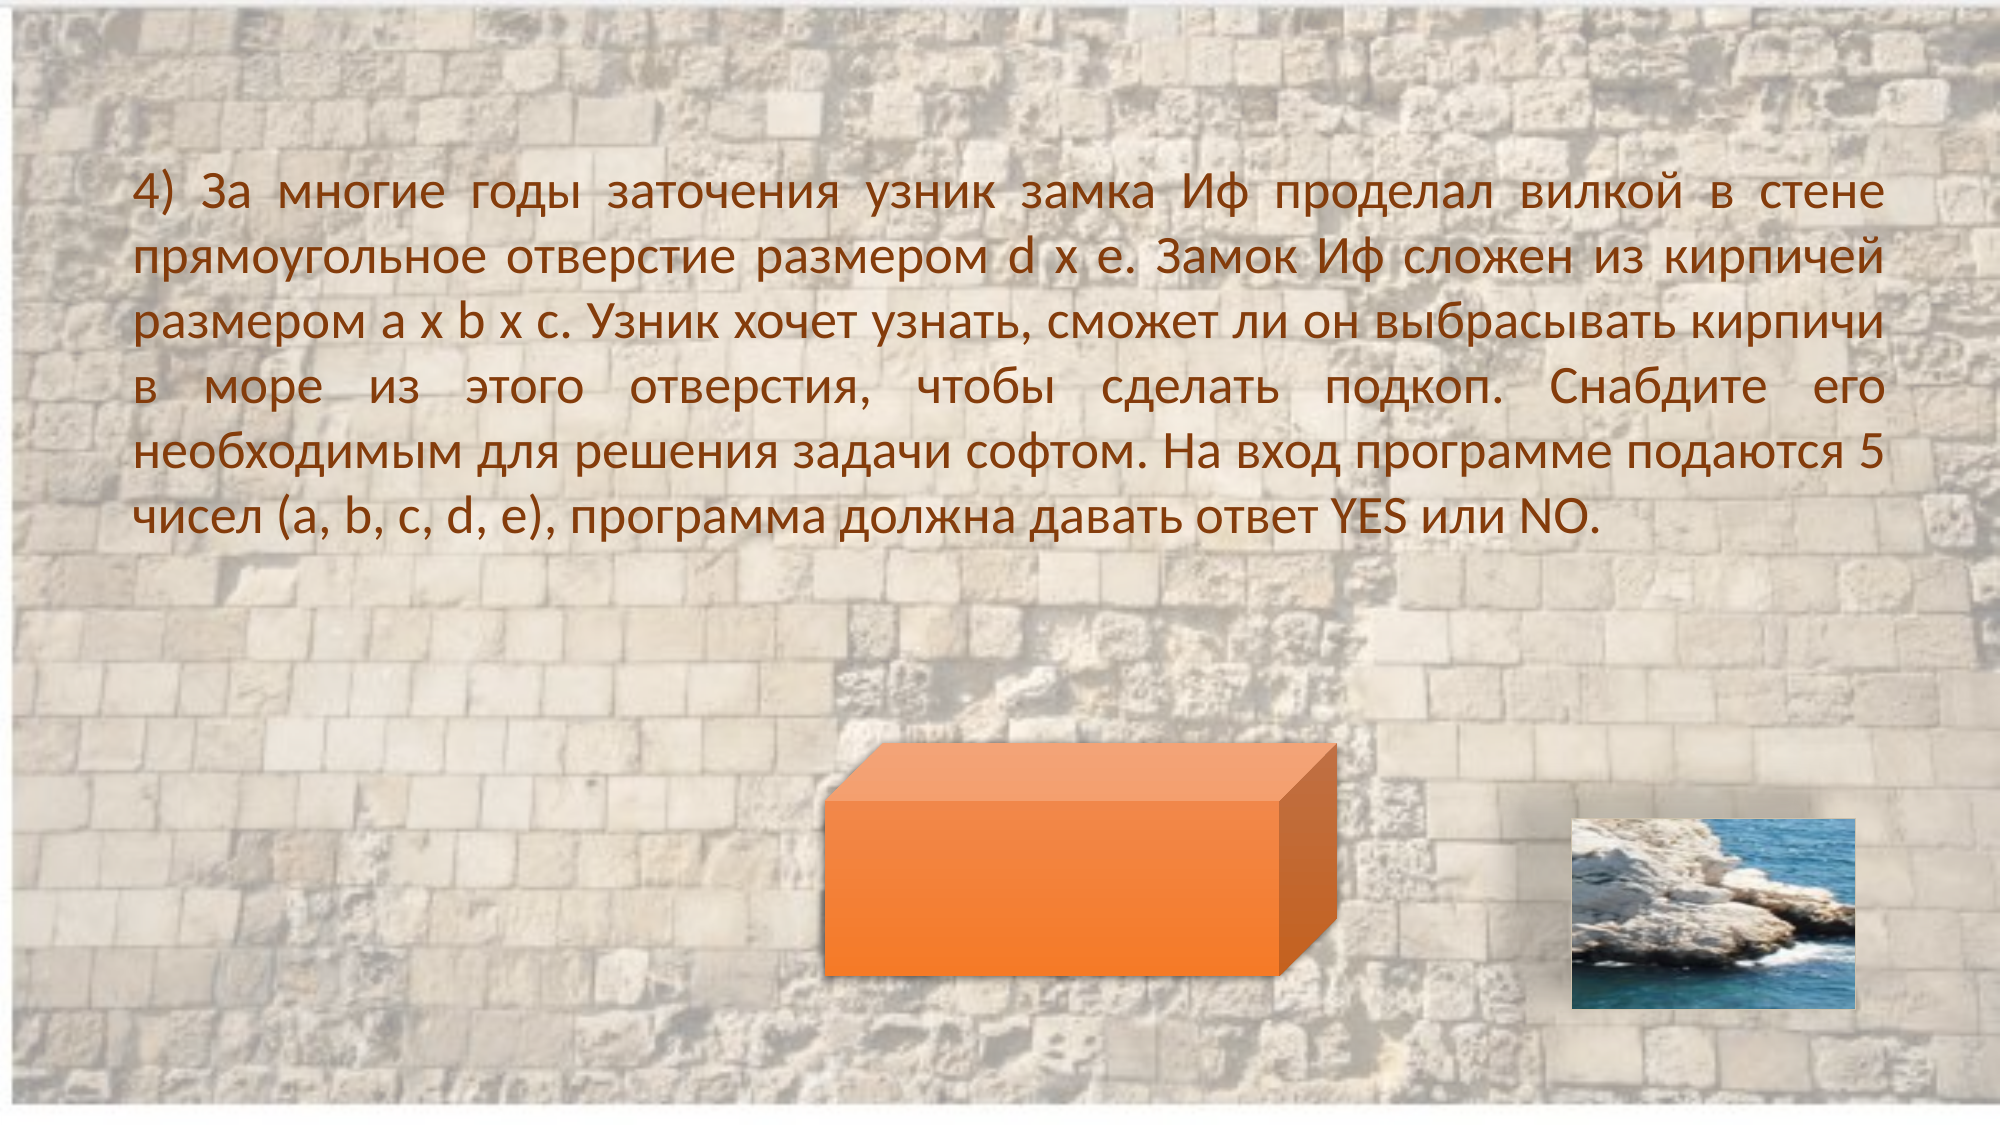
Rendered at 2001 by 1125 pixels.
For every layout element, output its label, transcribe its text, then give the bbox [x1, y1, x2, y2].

text_box 4) За многие годы заточения узник замка Иф проделал вилкой в стене прямоугольное отверстие размером d x e. Замок Иф сложен из кирпичей размером a x b x c. Узник хочет узнать, сможет ли он выбрасывать кирпичи в море из этого отверстия, чтобы сделать подкоп. Снабдите его необходимым для решения задачи софтом. На вход программе подаются 5 чисел (a, b, c, d, e), программа должна давать ответ YES или NO. [117, 146, 1903, 552]
text_box [824, 742, 1338, 977]
text_box [1571, 818, 1856, 1010]
